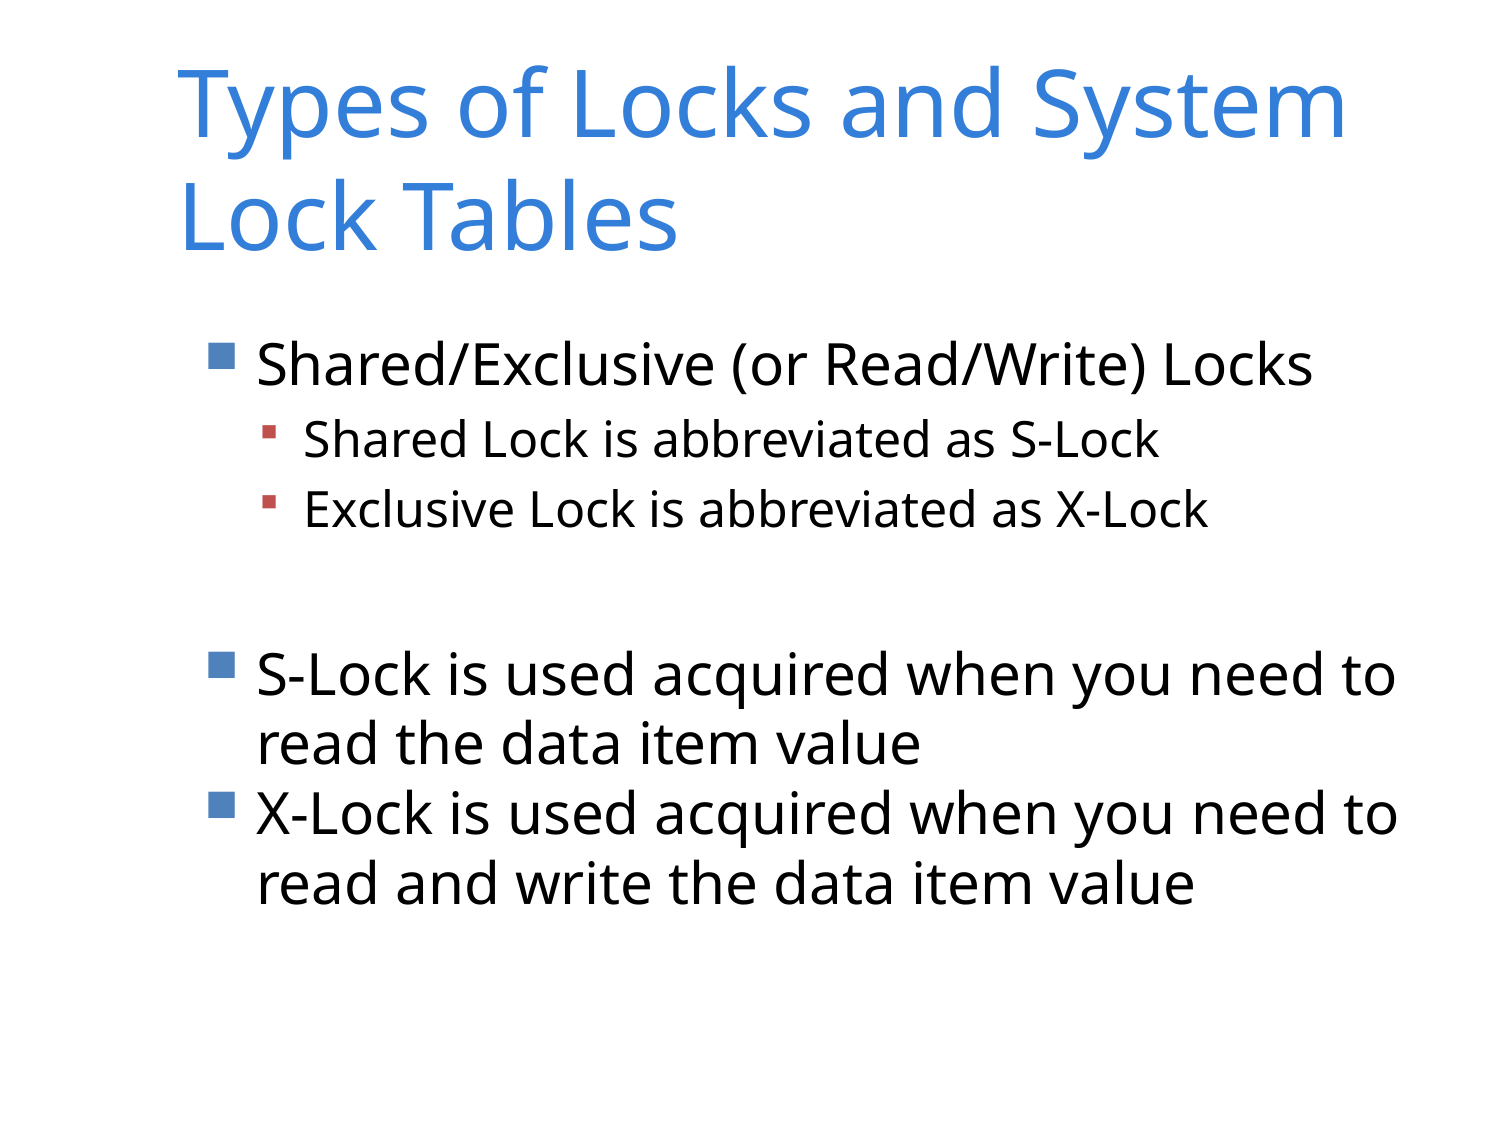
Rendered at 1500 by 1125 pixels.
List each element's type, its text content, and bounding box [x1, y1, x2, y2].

title Types of Locks and System Lock Tables [162, 31, 1500, 282]
list Shared/Exclusive (or Read/Write) Locks Shared Lock is abbreviated as S-Lock Exclusive Lock is abbreviated as X-Lock S-Lock is used acquired when you need to read the data item value X-Lock is used acquired when you need to read and write the data item value [174, 312, 1500, 1063]
